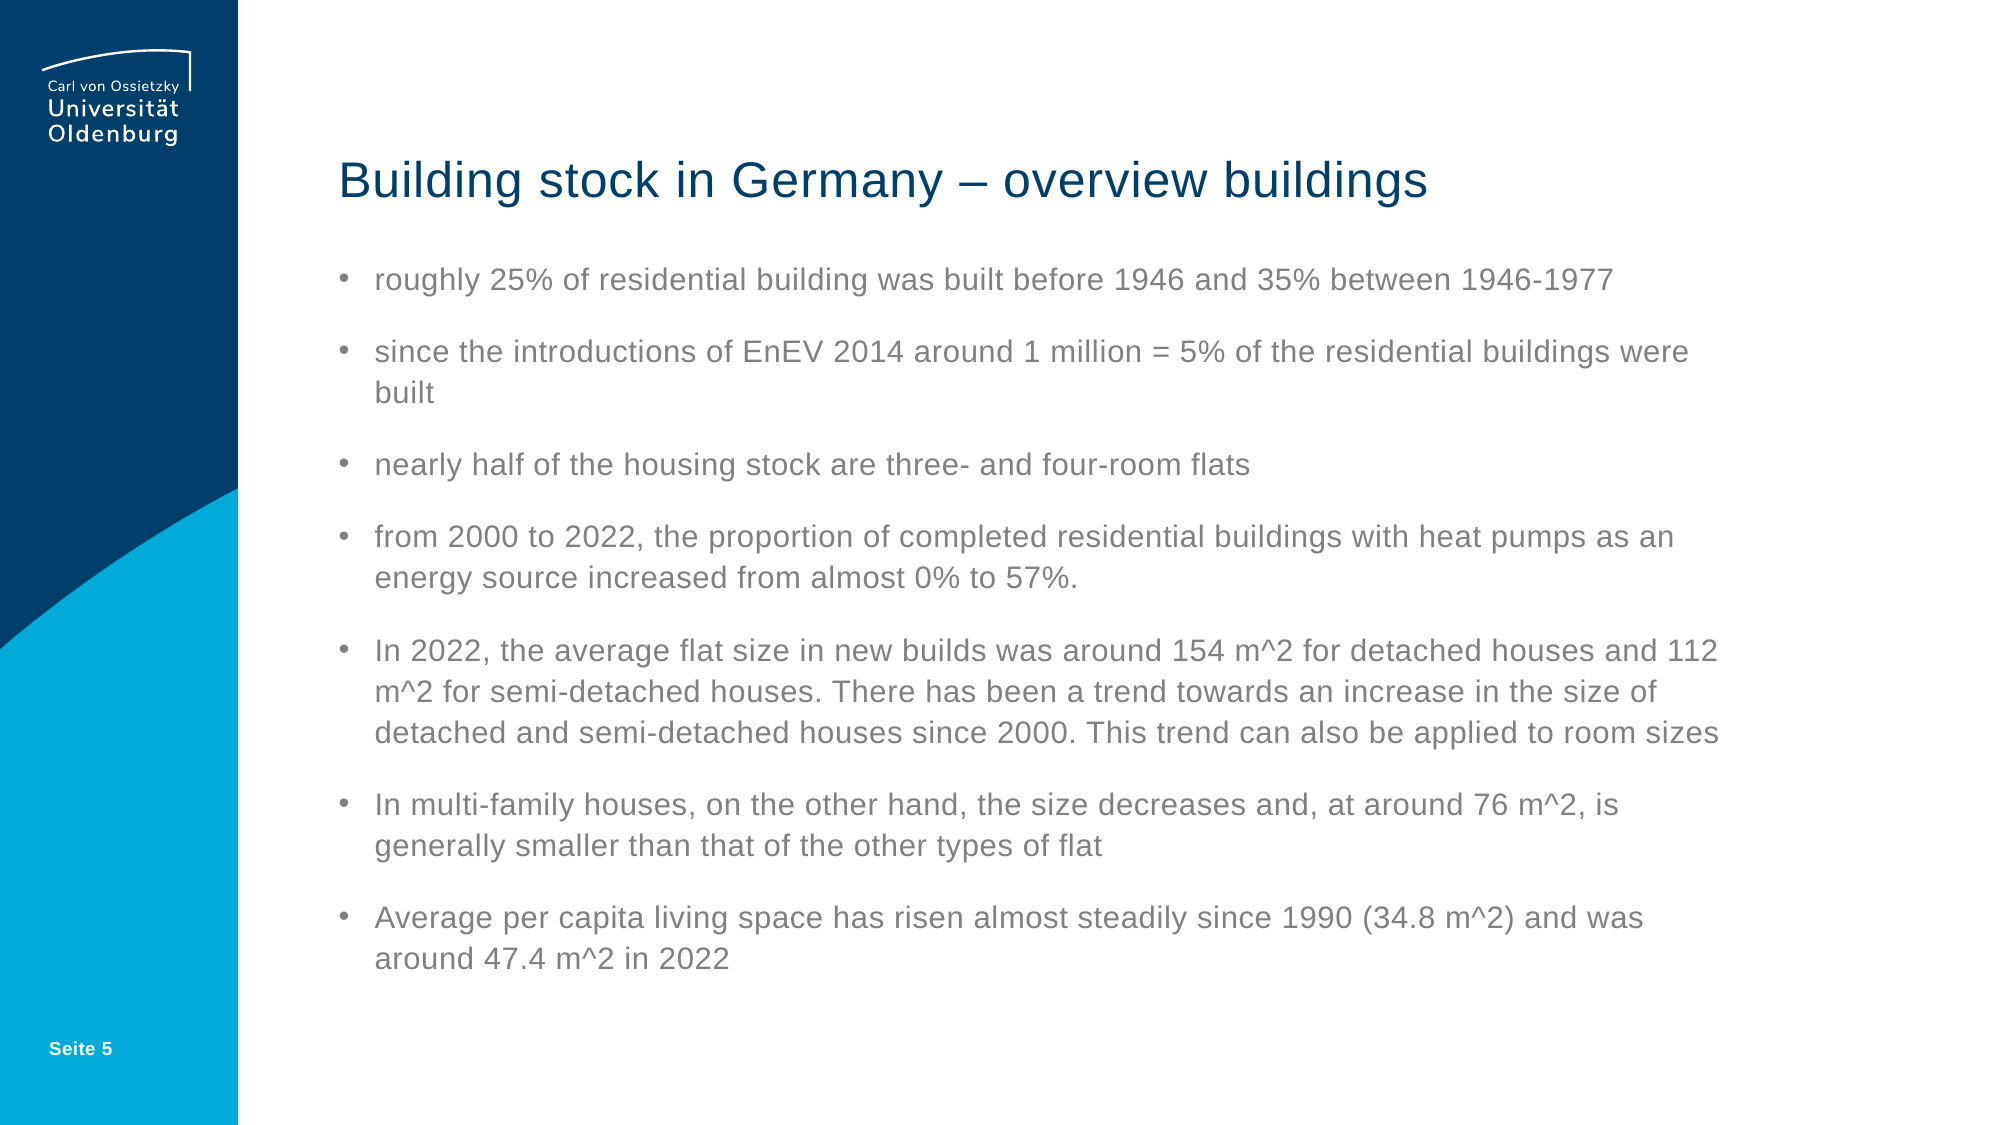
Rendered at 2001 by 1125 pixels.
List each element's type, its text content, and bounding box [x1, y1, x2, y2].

title Building stock in Germany – overview buildings [338, 153, 1750, 226]
list roughly 25% of residential building was built before 1946 and 35% between 1946-1977 since the introductions of EnEV 2014 around 1 million = 5% of the residential buildings were built nearly half of the housing stock are three- and four-room flats from 2000 to 2022, the proportion of completed residential buildings with heat pumps as an energy source increased from almost 0% to 57%. In 2022, the average flat size in new builds was around 154 m^2 for detached houses and 112 m^2 for semi-detached houses. There has been a trend towards an increase in the size of detached and semi-detached houses since 2000. This trend can also be applied to room sizes In multi-family houses, on the other hand, the size decreases and, at around 76 m^2, is generally smaller than that of the other types of flat Average per capita living space has risen almost steadily since 1990 (34.8 m^2) and was around 47.4 m^2 in 2022 [338, 255, 1750, 1012]
